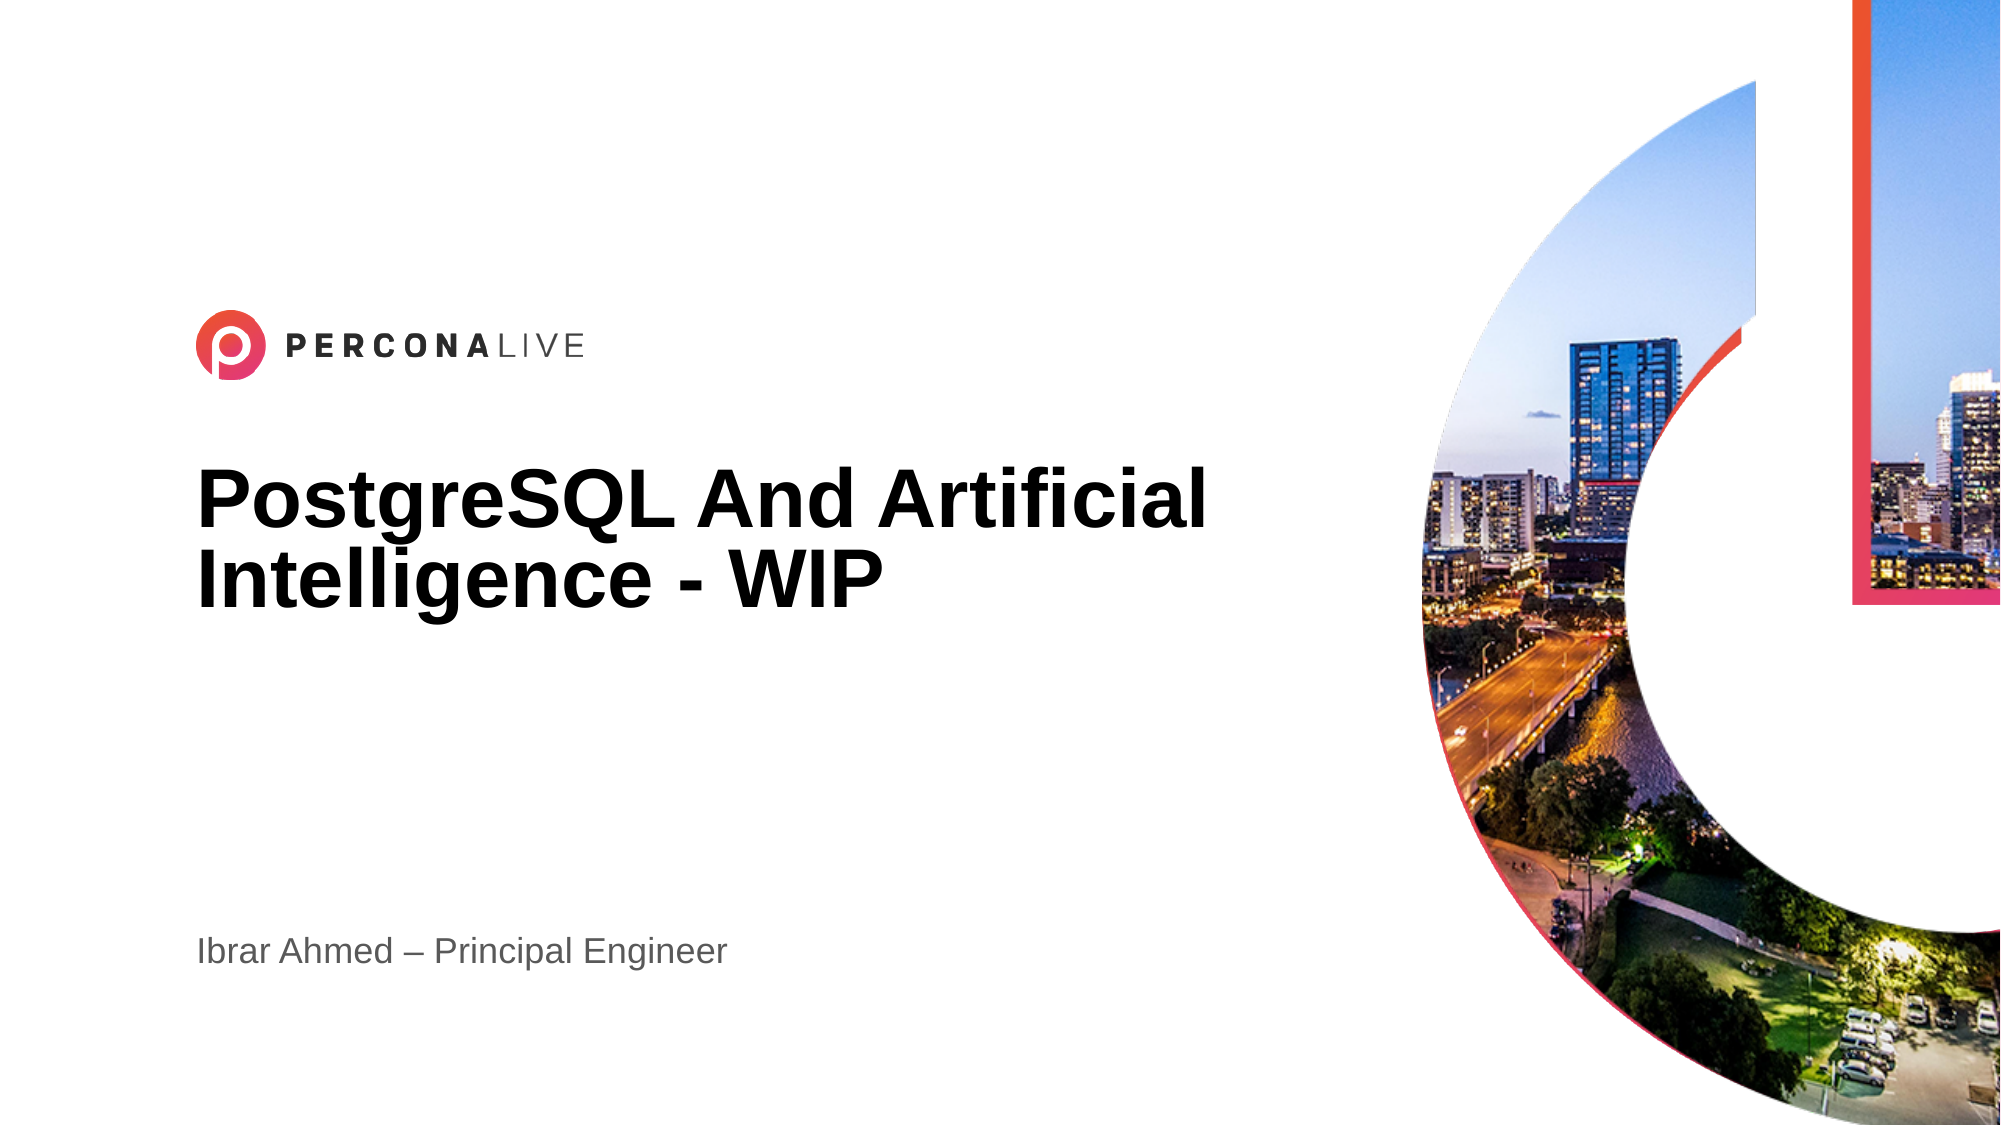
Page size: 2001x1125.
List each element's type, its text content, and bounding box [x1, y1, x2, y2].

picture [196, 310, 583, 380]
title PostgreSQL And Artificial Intelligence - WIP [196, 463, 1413, 652]
subtitle Ibrar Ahmed – Principal Engineer [196, 927, 808, 1125]
picture [1422, 0, 2001, 1125]
